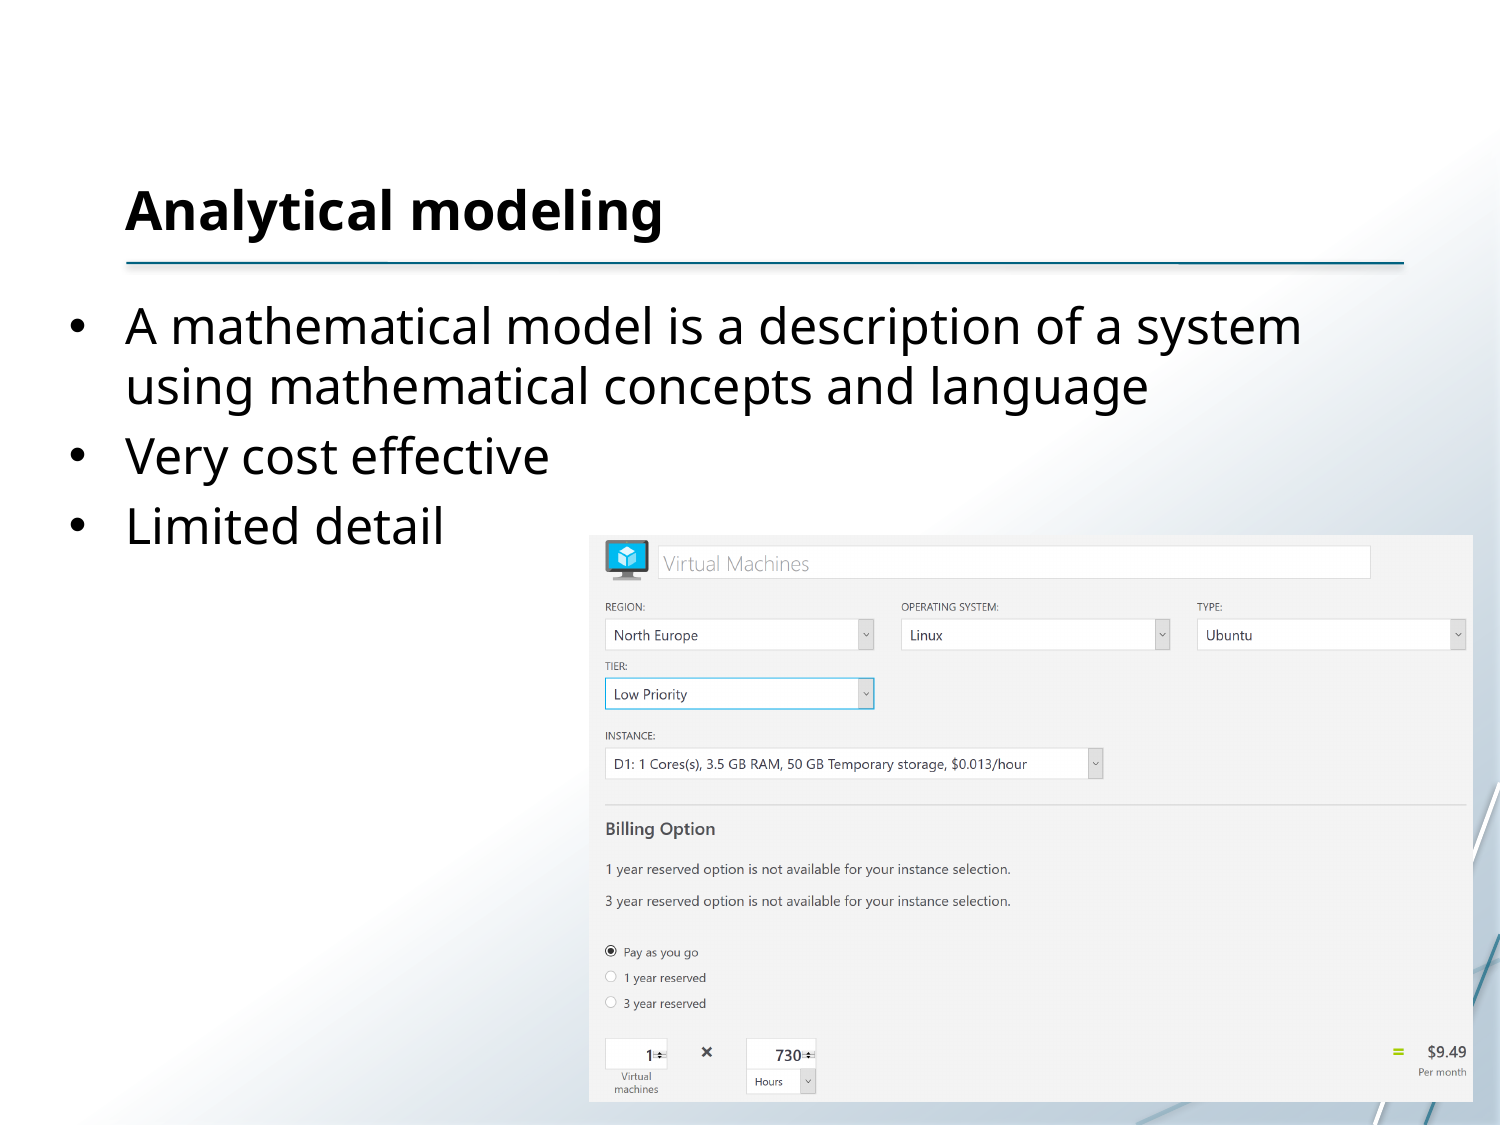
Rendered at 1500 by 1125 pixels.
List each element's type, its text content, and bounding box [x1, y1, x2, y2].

picture [589, 535, 1474, 1102]
list A mathematical model is a description of a system using mathematical concepts and language Very cost effective Limited detail [54, 287, 1404, 1005]
title Analytical modeling [109, 49, 1403, 249]
